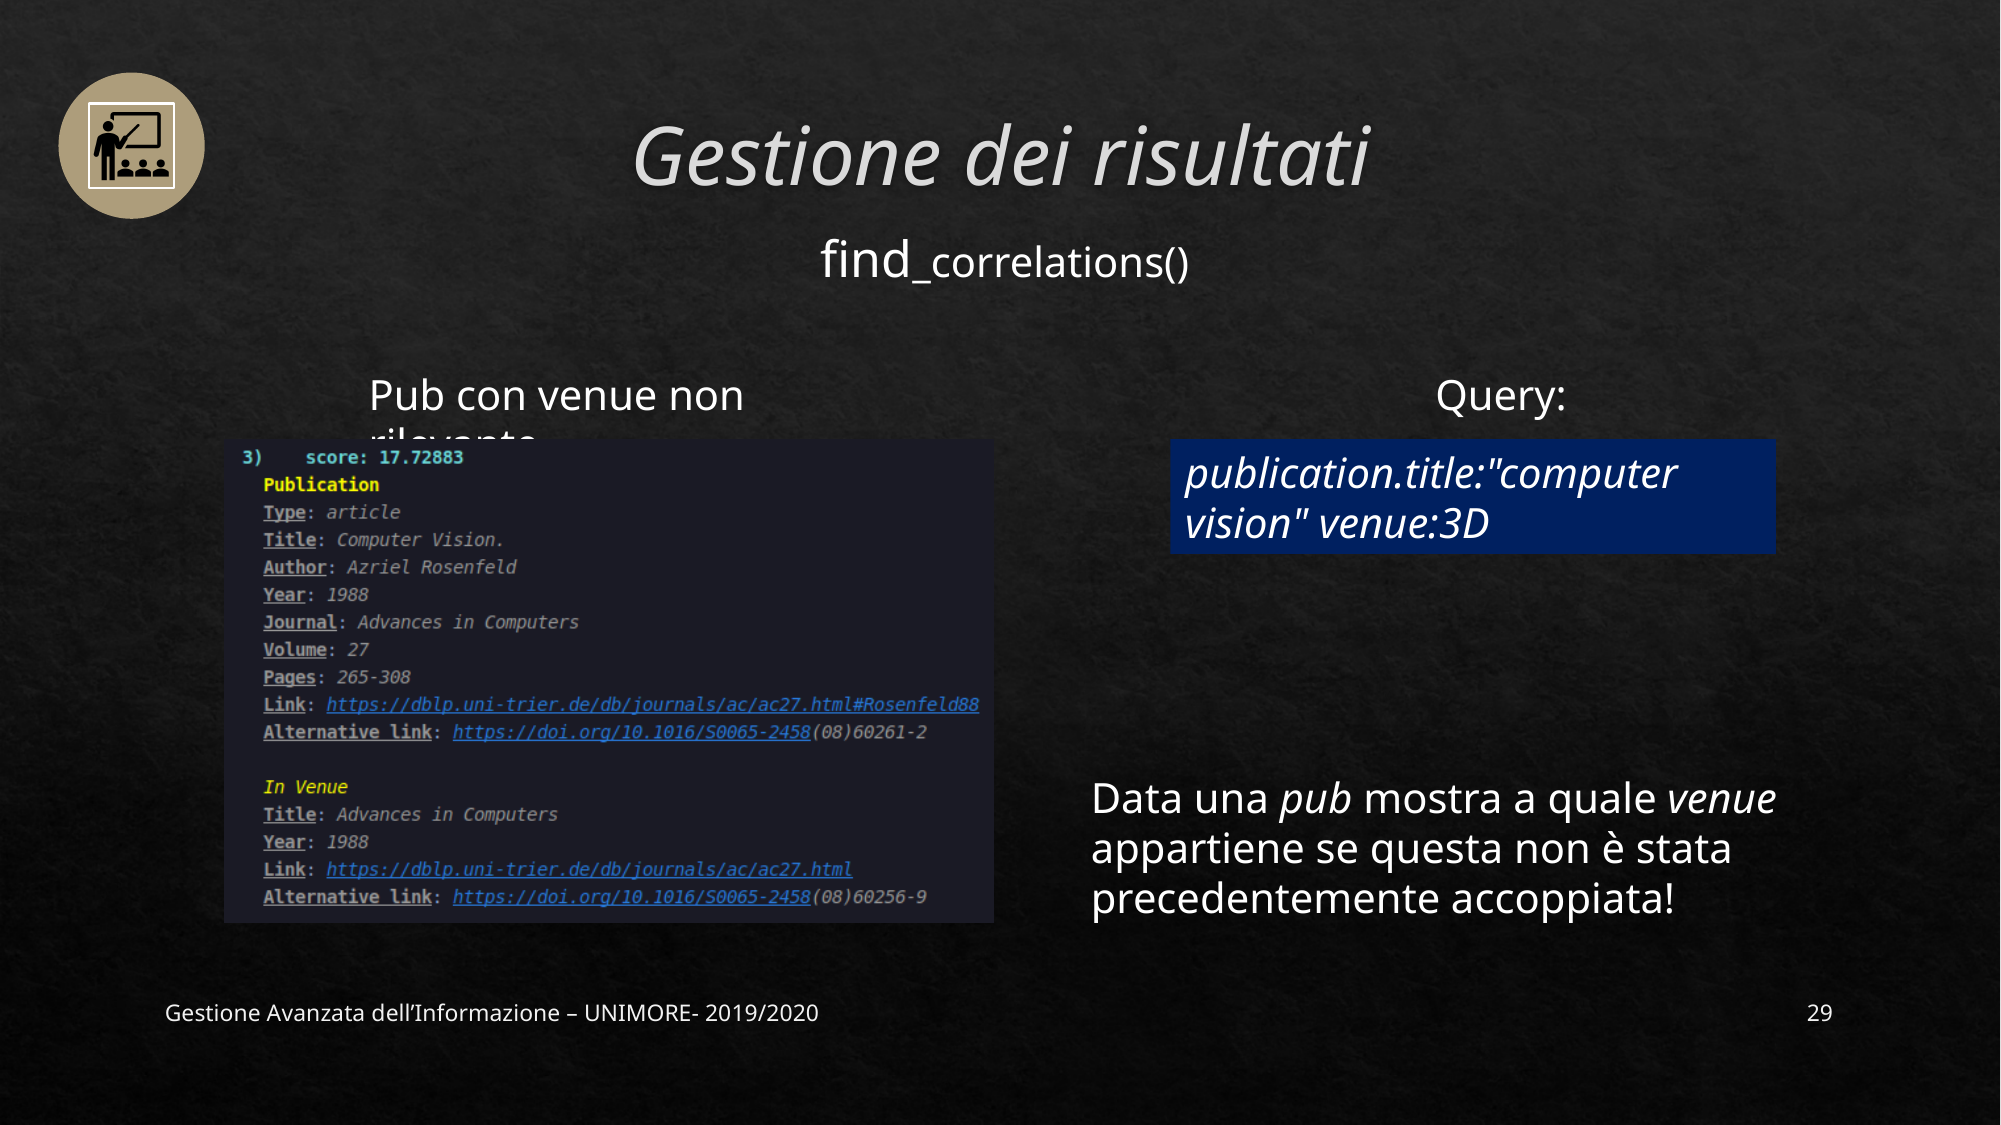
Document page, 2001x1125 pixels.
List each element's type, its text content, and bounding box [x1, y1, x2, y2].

text_box publication.title:"computer vision" venue:3D [1170, 439, 1776, 554]
text_box find_correlations() [805, 219, 1256, 295]
footer Gestione Avanzata dell’Informazione – UNIMORE- 2019/2020 [149, 984, 1245, 1045]
text_box [88, 102, 175, 189]
text_box Pub con venue non rilevante [353, 360, 869, 435]
text_box [58, 72, 205, 219]
text_box Query: [1420, 360, 1598, 426]
text_box Data una pub mostra a quale venue appartiene se questa non è stata precedentemente accoppiata! [1075, 764, 1880, 930]
slide_number 29 [1724, 984, 1849, 1045]
picture [223, 438, 995, 924]
title Gestione dei risultati [151, 55, 1850, 262]
